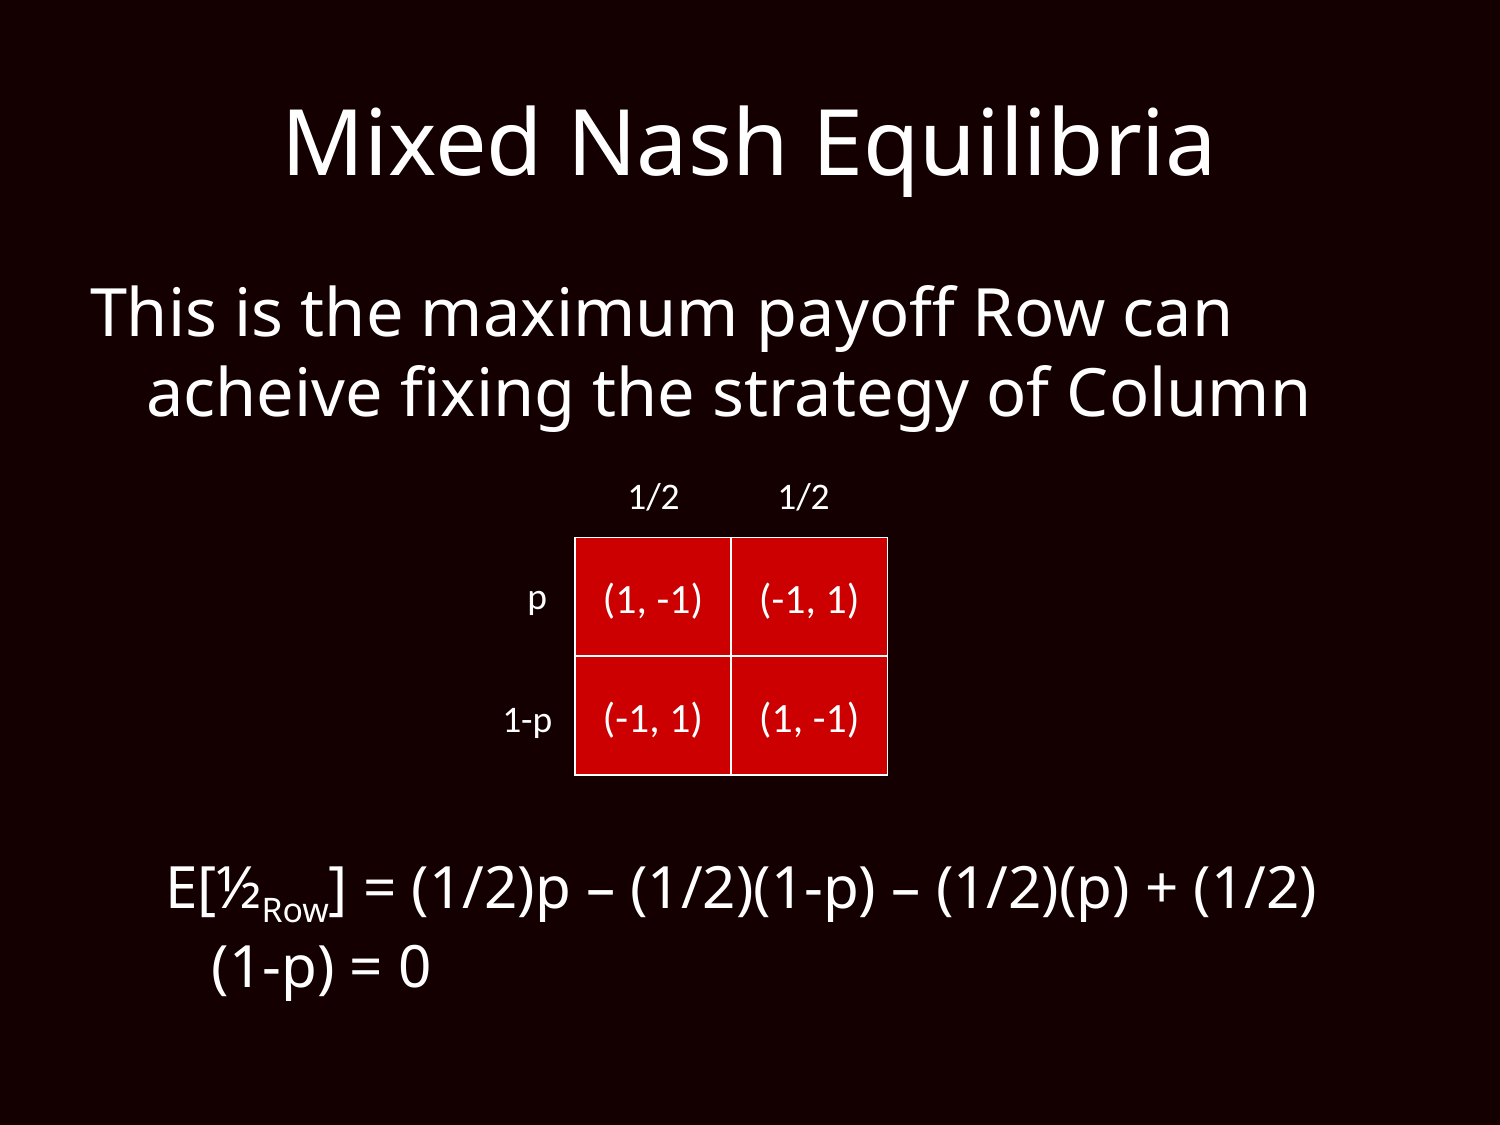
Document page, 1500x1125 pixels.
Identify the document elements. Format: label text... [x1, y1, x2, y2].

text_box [574, 537, 888, 776]
text_box 1-p [487, 687, 569, 748]
list This is the maximum payoff Row can acheive fixing the strategy of Column E[½Row] = (1/2)p – (1/2)(1-p) – (1/2)(p) + (1/2)(1-p) = 0 [75, 262, 1400, 1006]
text_box p [512, 564, 569, 625]
title Mixed Nash Equilibria [75, 45, 1425, 233]
text_box 1/2 [612, 464, 738, 525]
text_box 1/2 [762, 464, 888, 525]
